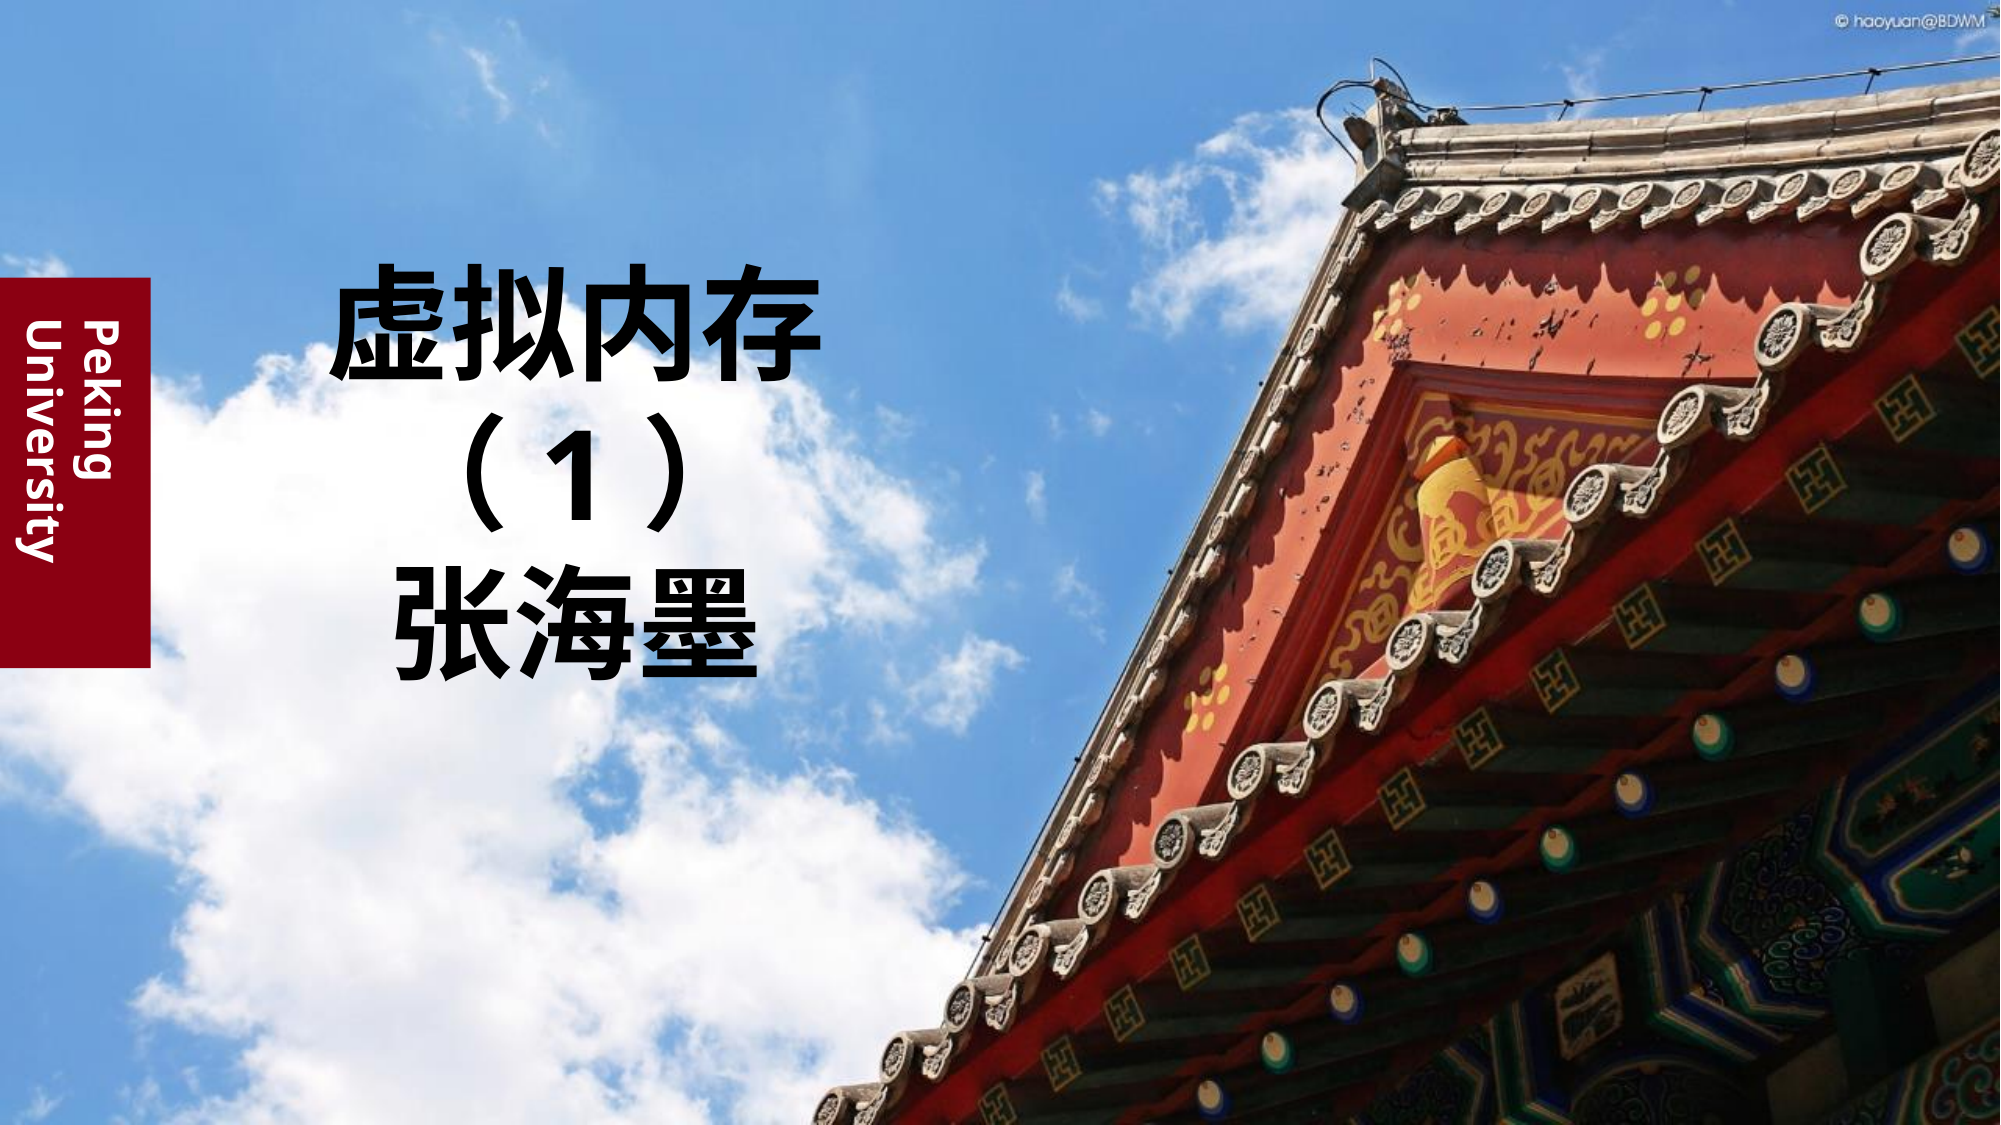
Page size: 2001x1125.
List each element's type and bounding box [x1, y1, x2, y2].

text_box [0, 277, 151, 682]
picture [0, 0, 2000, 1125]
